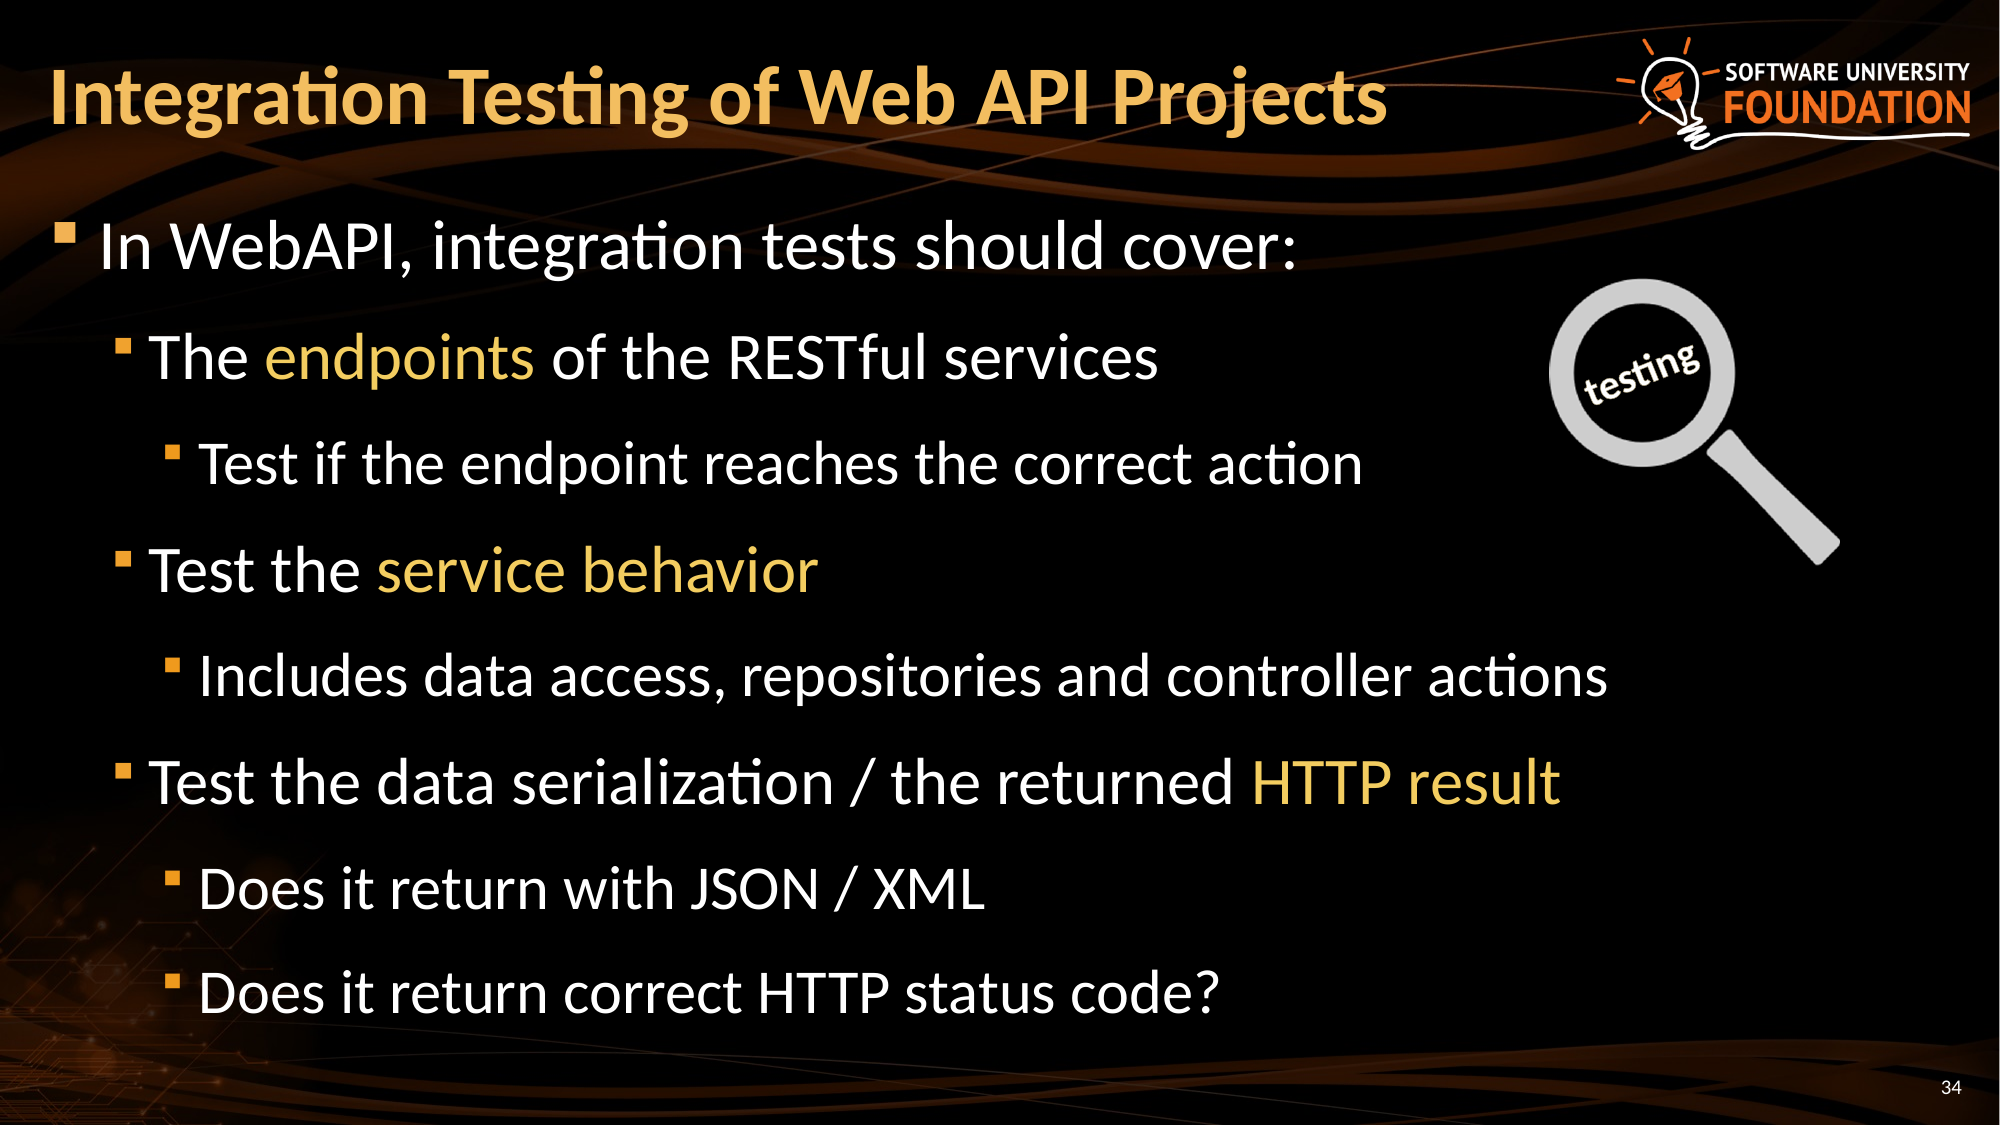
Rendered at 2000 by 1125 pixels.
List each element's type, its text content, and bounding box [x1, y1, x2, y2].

title Integration Testing of Web API Projects [30, 6, 1602, 189]
slide_number 34 [1897, 1070, 1968, 1103]
list In WebAPI, integration tests should cover: The endpoints of the RESTful services Test if the endpoint reaches the correct action Test the service behavior Includes data access, repositories and controller actions Test the data serialization / the returned HTTP result Does it return with JSON / XML Does it return correct HTTP status code? [31, 188, 1968, 1103]
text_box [1549, 274, 1840, 569]
picture [0, 0, 2000, 1125]
